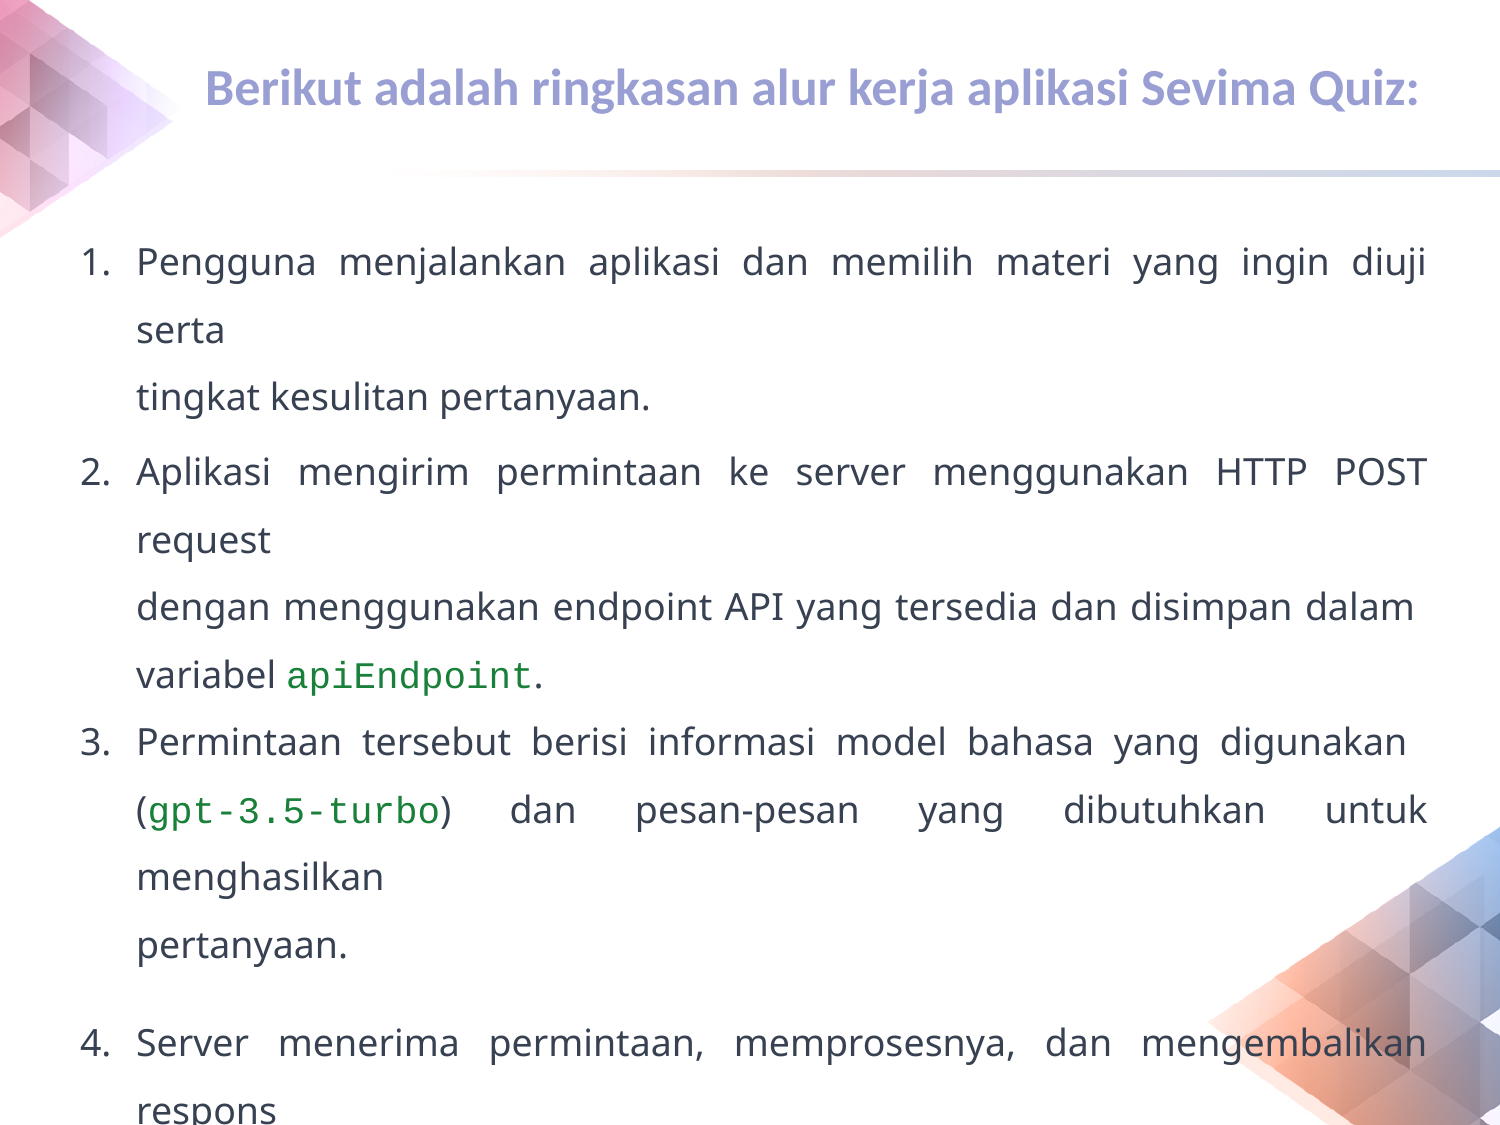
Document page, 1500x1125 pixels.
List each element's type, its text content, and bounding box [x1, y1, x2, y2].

picture [0, 0, 1500, 1125]
title Berikut adalah ringkasan alur kerja aplikasi Sevima Quiz: [190, 19, 1447, 150]
list Pengguna menjalankan aplikasi dan memilih materi yang ingin diuji serta tingkat kesulitan pertanyaan. Aplikasi mengirim permintaan ke server menggunakan HTTP POST request dengan menggunakan endpoint API yang tersedia dan disimpan dalam variabel apiEndpoint. Permintaan tersebut berisi informasi model bahasa yang digunakan (gpt-3.5-turbo) dan pesan-pesan yang dibutuhkan untuk menghasilkan pertanyaan. Server menerima permintaan, memprosesnya, dan mengembalikan respons berisi pertanyaan yang dihasilkan oleh model bahasa. [64, 208, 1444, 1009]
